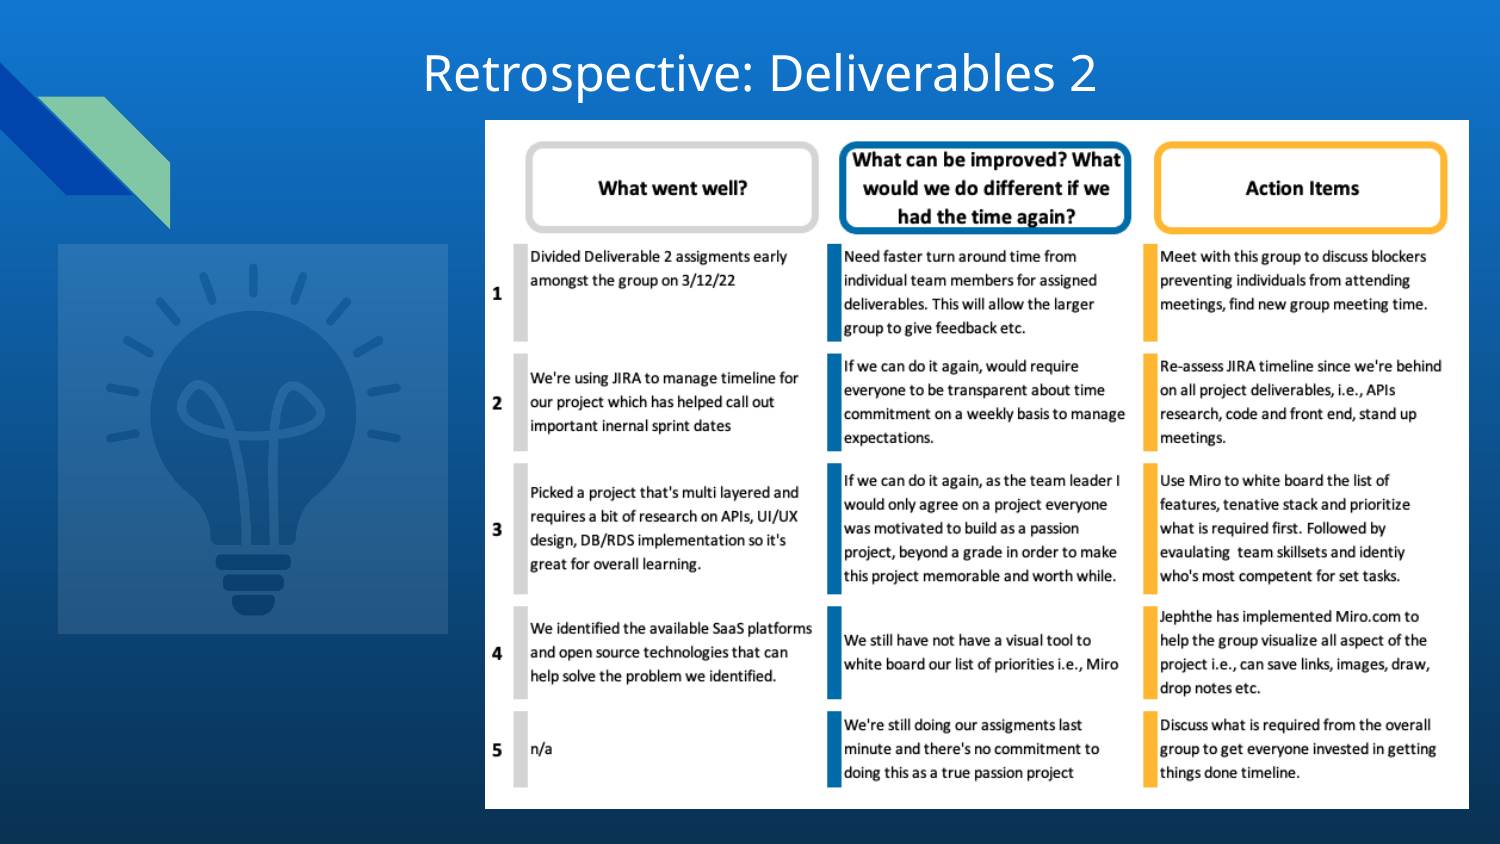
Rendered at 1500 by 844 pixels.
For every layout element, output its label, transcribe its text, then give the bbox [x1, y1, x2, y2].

title Retrospective: Deliverables 2 [58, 22, 1463, 140]
picture [58, 244, 449, 634]
picture [485, 120, 1469, 810]
